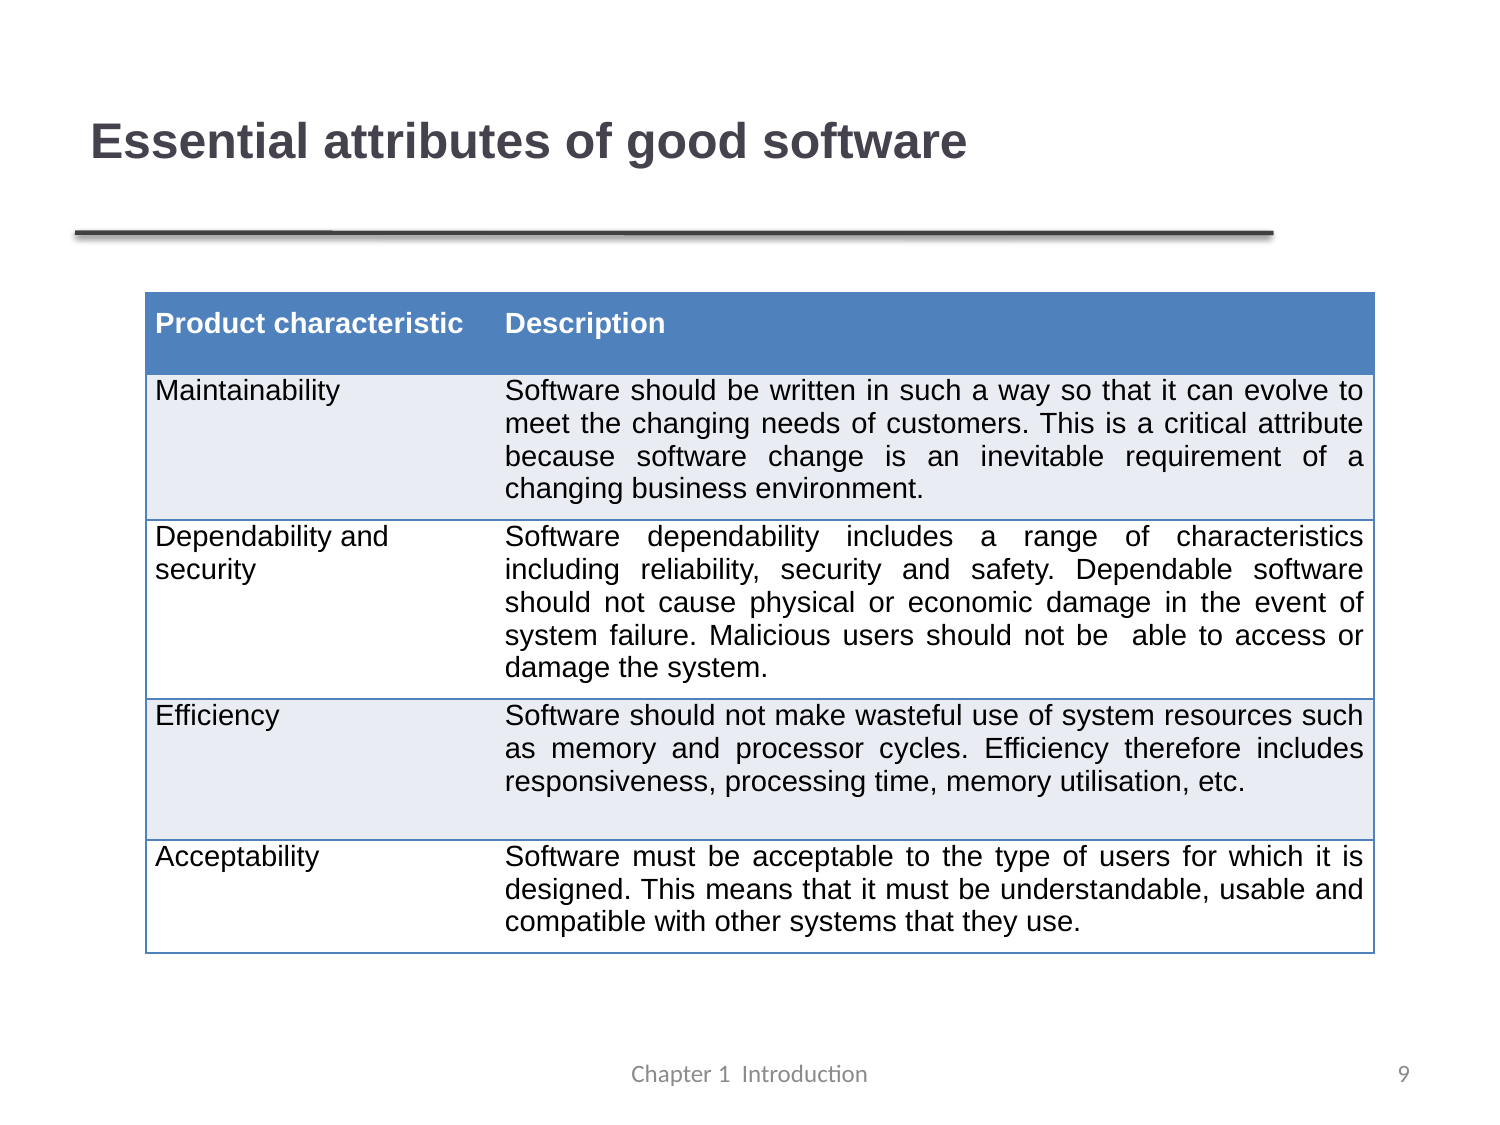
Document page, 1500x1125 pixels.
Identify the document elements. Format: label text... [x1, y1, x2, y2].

table_cell Software should not make wasteful use of system resources such as memory and processor cycles. Efficiency therefore includes responsiveness, processing time, memory utilisation, etc. [496, 700, 1373, 839]
table_cell Software dependability includes a range of characteristics including reliability, security and safety. Dependable software should not cause physical or economic damage in the event of system failure. Malicious users should not be able to access or damage the system. [496, 521, 1373, 698]
table_cell Acceptability [147, 841, 496, 952]
table_cell Software should be written in such a way so that it can evolve to meet the changing needs of customers. This is a critical attribute because software change is an inevitable requirement of a changing business environment. [496, 375, 1373, 519]
slide_number 9 [1074, 1042, 1425, 1103]
title Essential attributes of good software [74, 44, 1272, 233]
table_header Description [496, 293, 1373, 373]
footer Chapter 1 Introduction [512, 1042, 988, 1103]
table_cell Dependability and security [147, 521, 496, 698]
table_cell Software must be acceptable to the type of users for which it is designed. This means that it must be understandable, usable and compatible with other systems that they use. [496, 841, 1373, 952]
table_cell Maintainability [147, 375, 496, 519]
table_cell Efficiency [147, 700, 496, 839]
table_header Product characteristic [147, 293, 496, 373]
